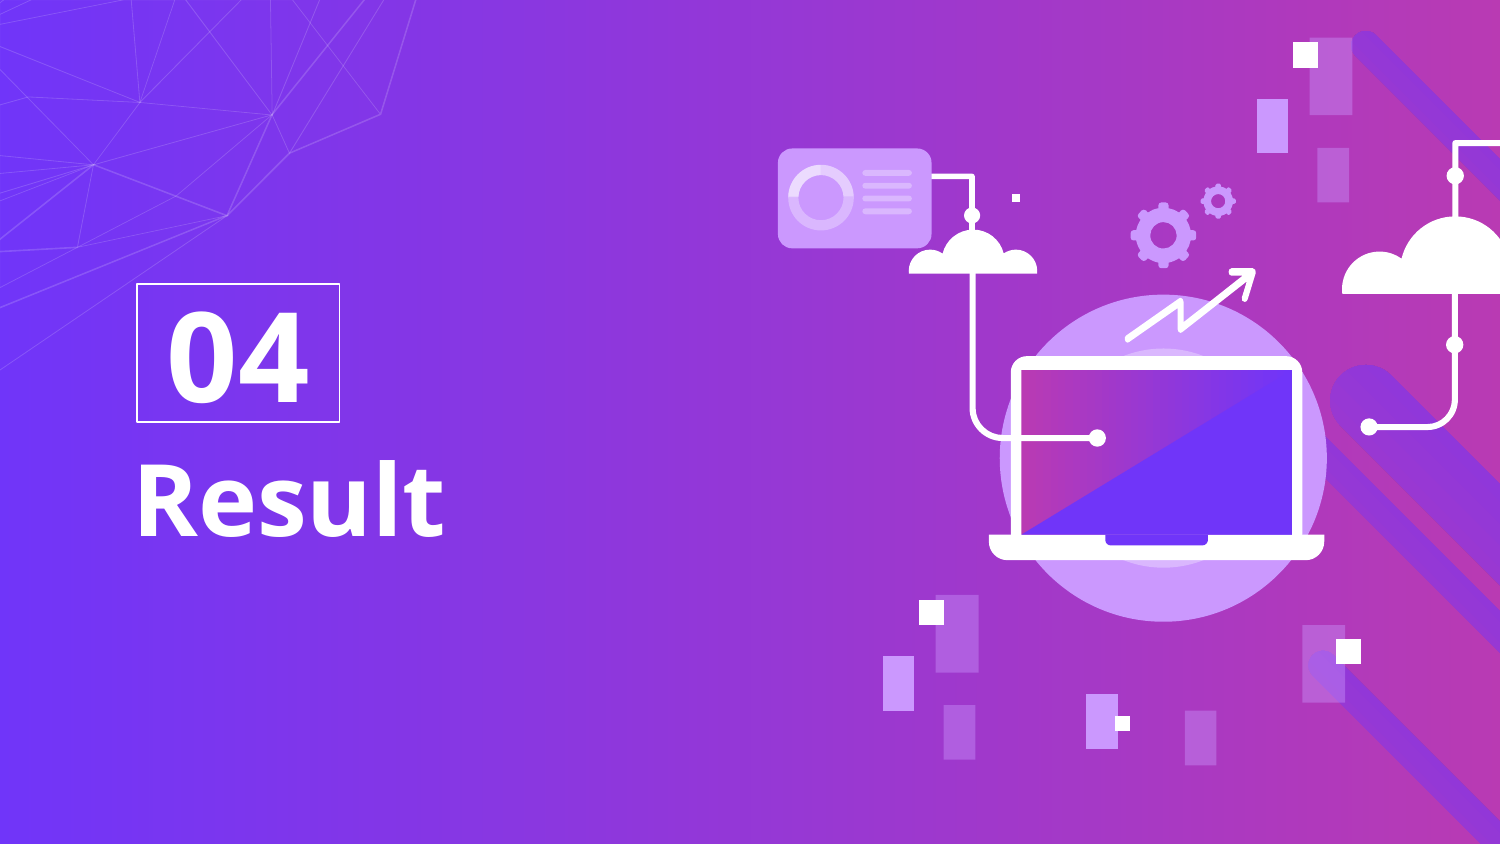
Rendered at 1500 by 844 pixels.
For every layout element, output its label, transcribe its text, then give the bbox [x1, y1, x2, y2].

title Result [116, 421, 772, 560]
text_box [777, 37, 1500, 766]
title 04 [136, 283, 340, 423]
